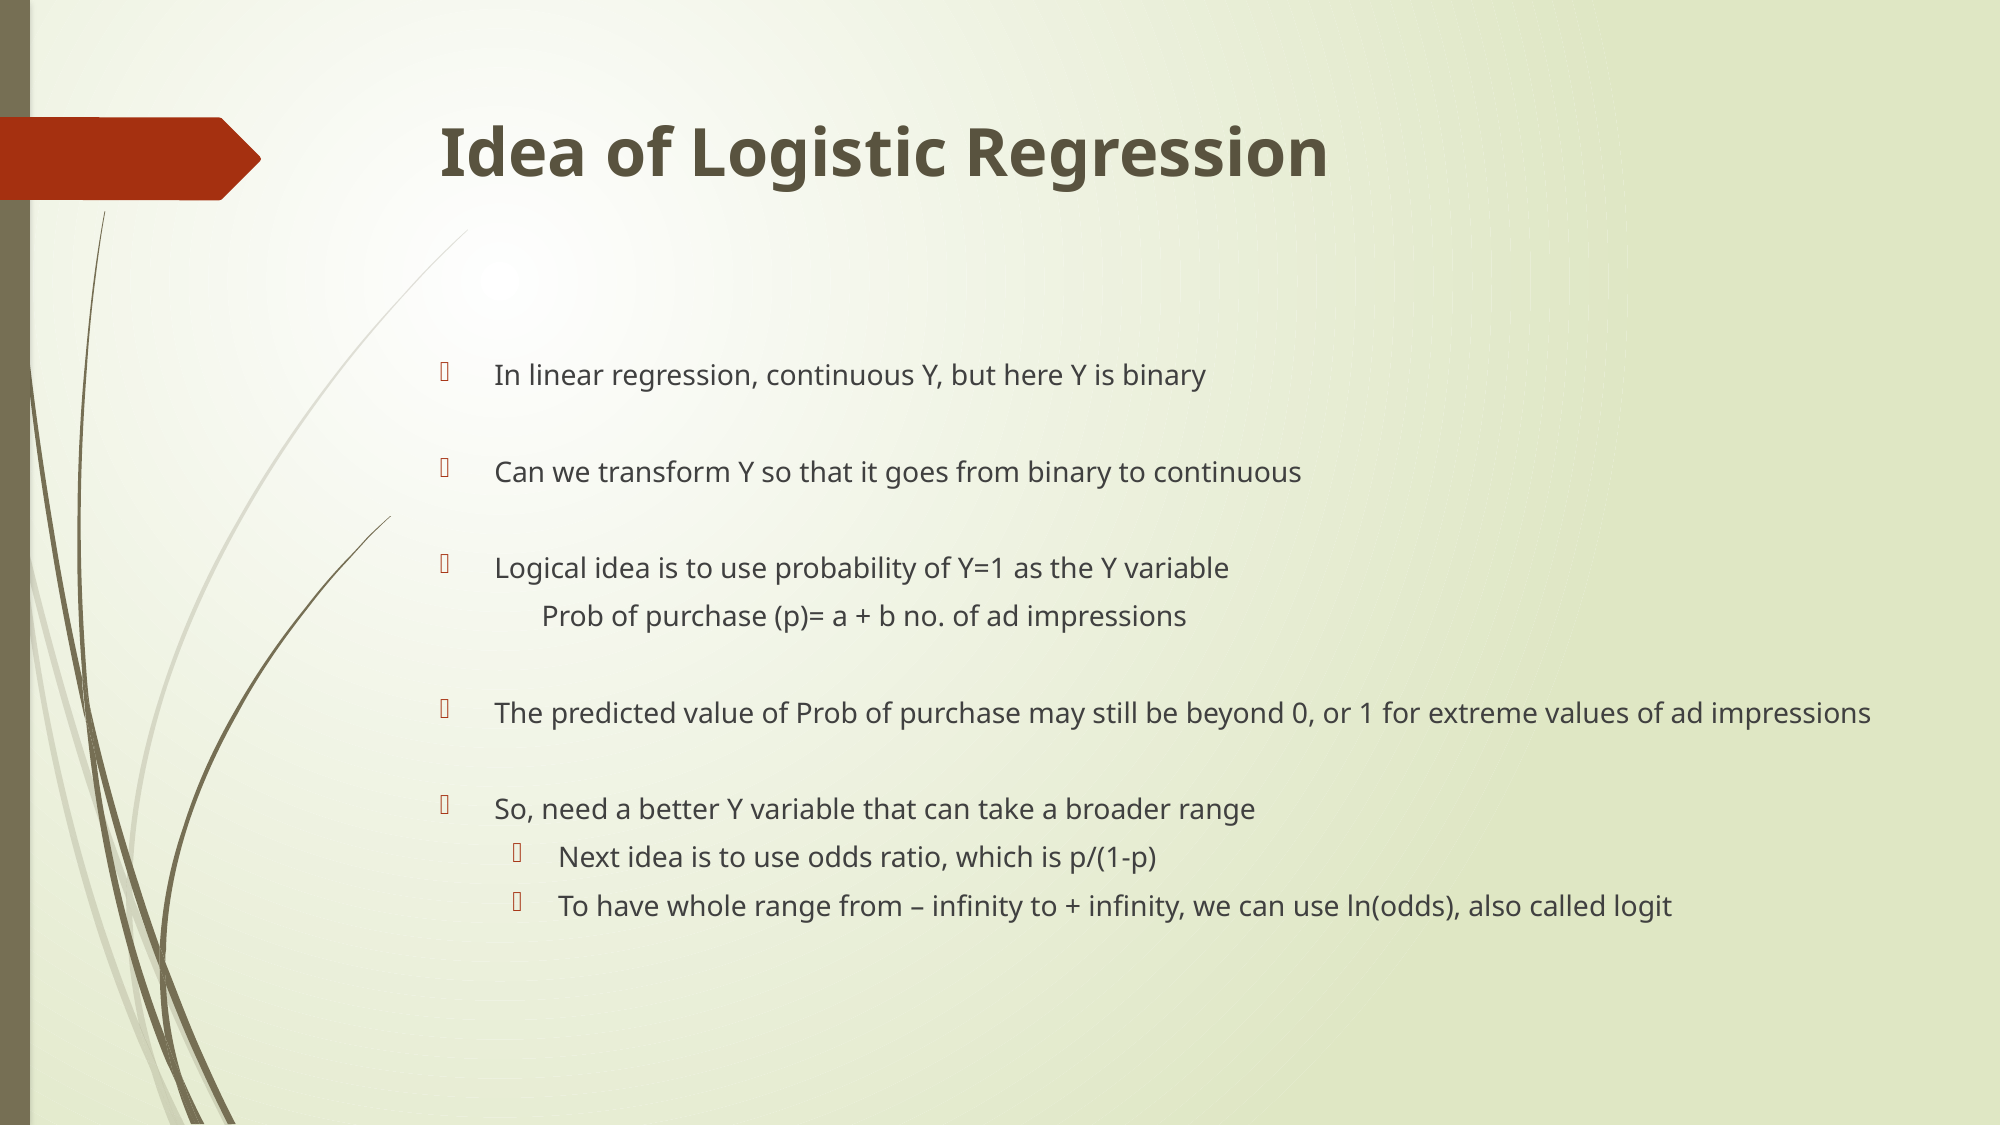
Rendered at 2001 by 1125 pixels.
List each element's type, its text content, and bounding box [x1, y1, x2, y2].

title Idea of Logistic Regression [425, 102, 1888, 313]
list In linear regression, continuous Y, but here Y is binary Can we transform Y so that it goes from binary to continuous Logical idea is to use probability of Y=1 as the Y variable Prob of purchase (p)= a + b no. of ad impressions The predicted value of Prob of purchase may still be beyond 0, or 1 for extreme values of ad impressions So, need a better Y variable that can take a broader range Next idea is to use odds ratio, which is p/(1-p) To have whole range from – infinity to + infinity, we can use ln(odds), also called logit [424, 350, 1888, 970]
